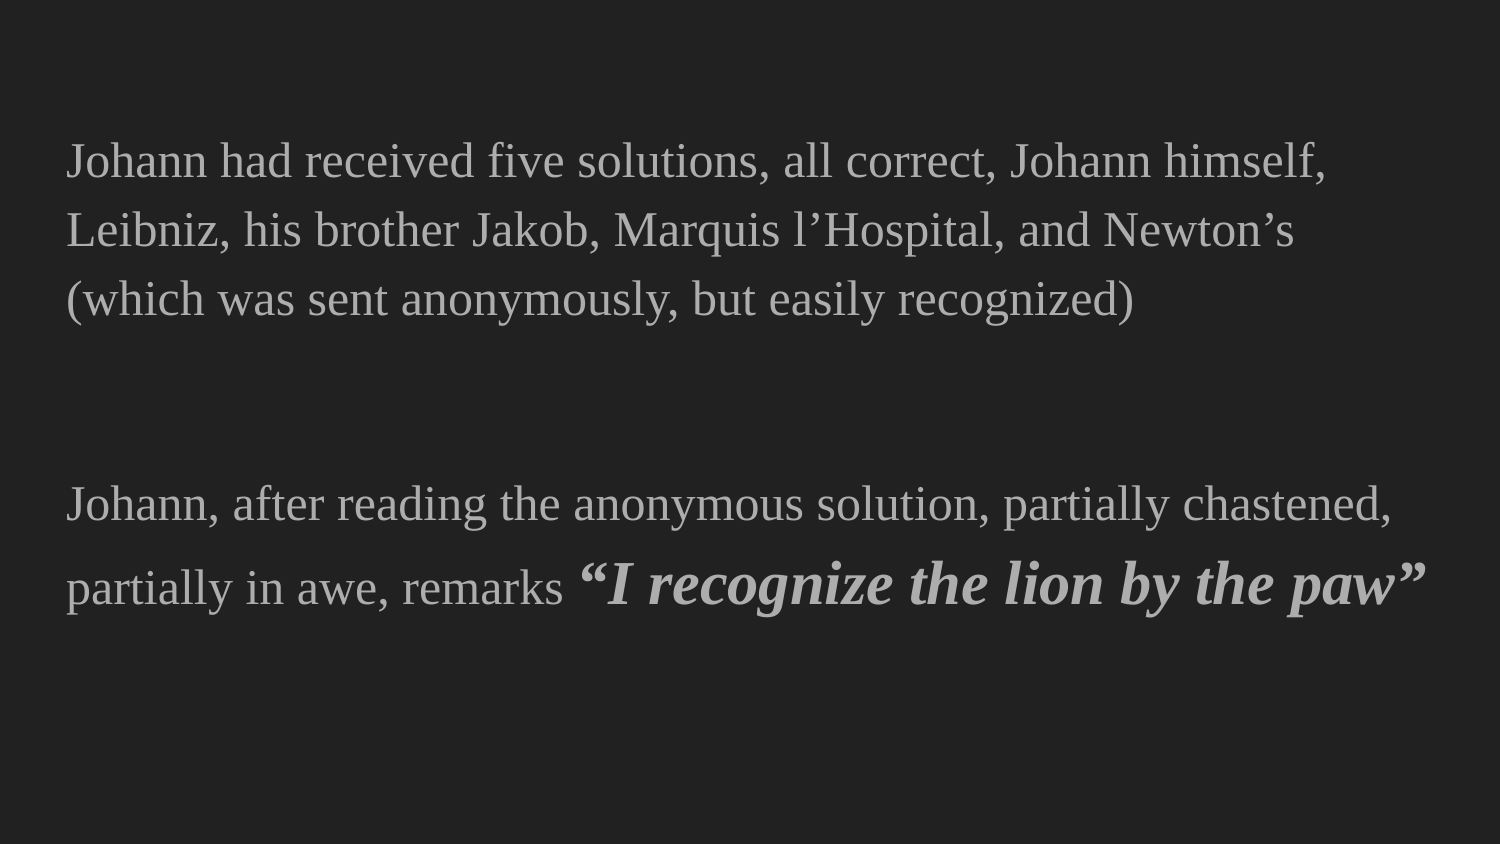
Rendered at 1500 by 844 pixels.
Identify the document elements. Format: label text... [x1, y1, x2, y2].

list Johann had received five solutions, all correct, Johann himself, Leibniz, his brother Jakob, Marquis l’Hospital, and Newton’s (which was sent anonymously, but easily recognized) Johann, after reading the anonymous solution, partially chastened, partially in awe, remarks “I recognize the lion by the paw” [51, 103, 1449, 750]
